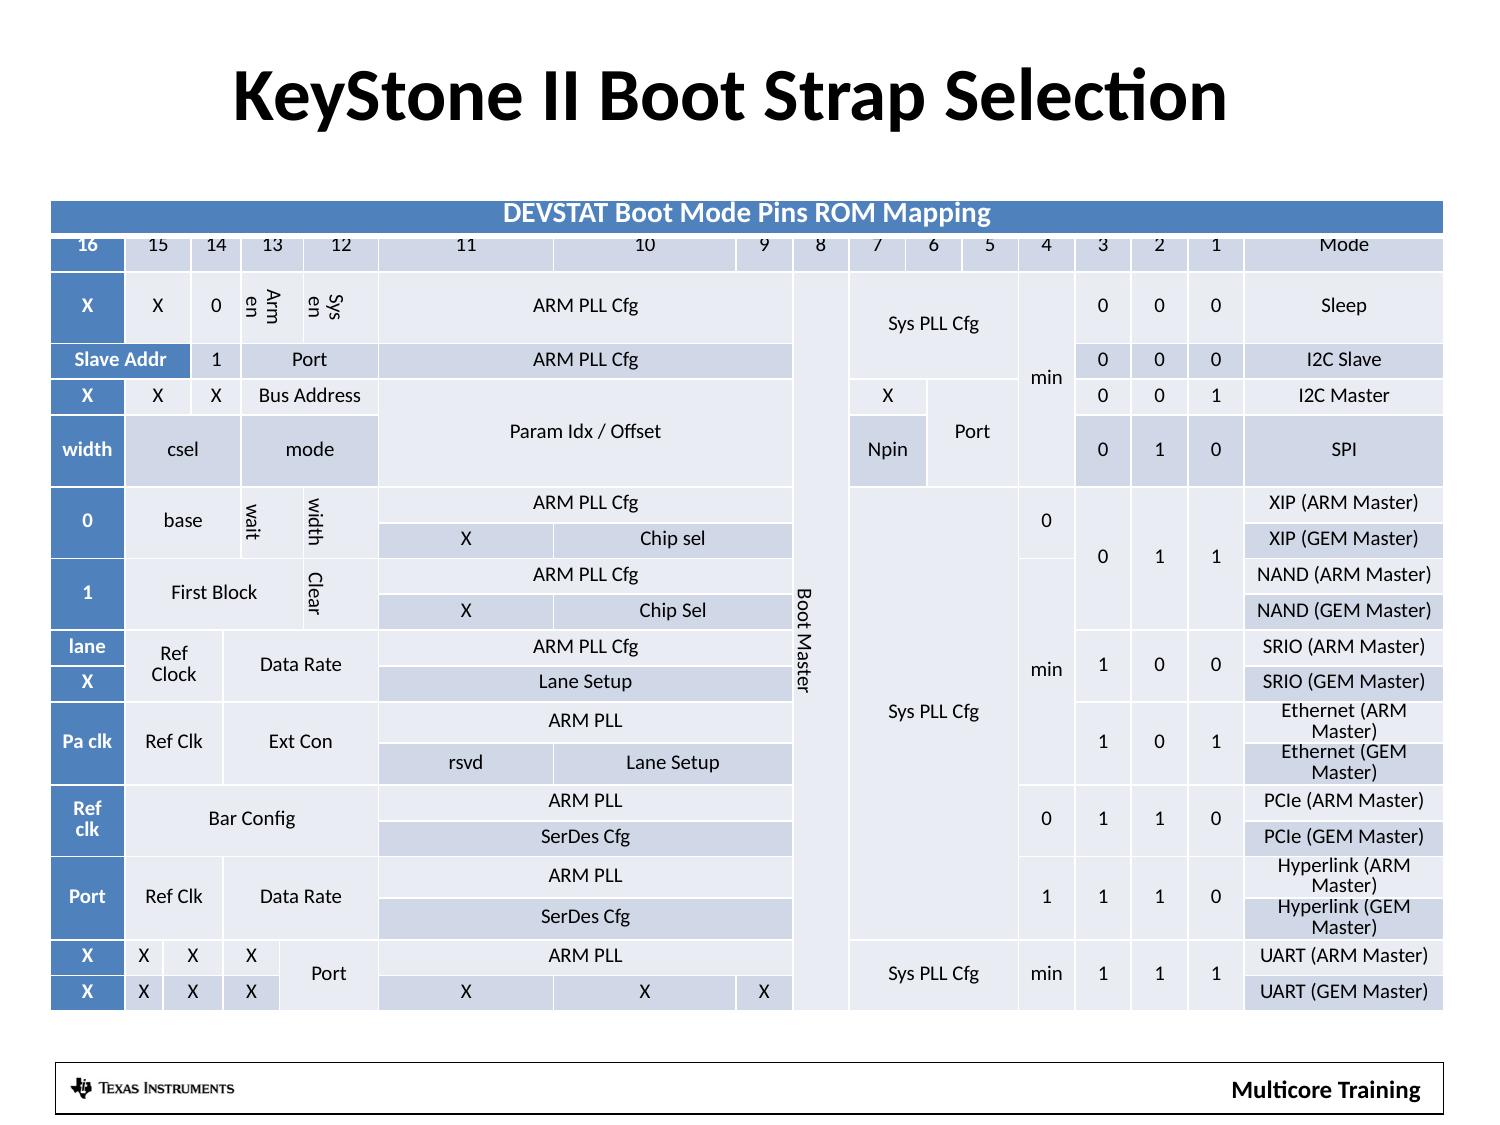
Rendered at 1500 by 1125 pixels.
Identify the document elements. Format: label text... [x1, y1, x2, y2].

table_cell NAND (GEM Master) [1245, 595, 1443, 629]
table_cell X [51, 941, 124, 975]
table_cell 11 [379, 239, 553, 271]
title KeyStone II Boot Strap Selection [37, 23, 1426, 158]
table_cell X [126, 273, 190, 343]
table_cell 1 [1132, 941, 1187, 1010]
table_cell SPI [1245, 416, 1443, 486]
table_cell Data Rate [224, 857, 378, 939]
table_cell UART (ARM Master) [1245, 941, 1443, 975]
table_cell 0 [1189, 786, 1243, 856]
table_cell Chip Sel [554, 595, 792, 629]
table_cell 1 [1189, 239, 1243, 271]
table_cell ARM PLL [379, 703, 792, 742]
table_cell 1 [192, 344, 240, 378]
table_cell First Block [126, 559, 303, 629]
table_cell 0 [1076, 273, 1130, 343]
table_cell 10 [554, 239, 735, 271]
table_cell X [51, 380, 124, 414]
table_cell Sleep [1245, 273, 1443, 343]
table_cell width [51, 416, 124, 486]
table_cell ARM PLL [379, 941, 792, 975]
table_cell Ref Clock [126, 631, 222, 701]
table_cell Sys PLL Cfg [850, 488, 1018, 939]
table_cell Port [928, 380, 1018, 486]
table_cell X [51, 667, 124, 701]
table_cell min [1019, 273, 1074, 486]
table_cell Lane Setup [554, 744, 792, 784]
table_cell X [554, 976, 735, 1010]
table_cell Hyperlink (GEM Master) [1245, 899, 1443, 939]
table_cell Sys en [304, 273, 378, 343]
table_cell Pa clk [51, 703, 124, 784]
table_cell 15 [126, 239, 190, 271]
table_cell NAND (ARM Master) [1245, 559, 1443, 593]
table_cell X [379, 524, 553, 558]
picture [59, 1066, 245, 1110]
table_cell mode [242, 416, 378, 486]
table_cell 12 [304, 239, 378, 271]
table_cell Ref clk [51, 786, 124, 856]
table_cell 0 [1189, 273, 1243, 343]
table_cell 1 [1189, 488, 1243, 629]
table_cell 3 [1076, 239, 1130, 271]
table_cell 0 [1189, 857, 1243, 939]
table_cell 1 [1076, 786, 1130, 856]
table_cell 9 [737, 239, 792, 271]
table_cell 0 [1019, 786, 1074, 856]
table_cell 1 [1132, 857, 1187, 939]
table_cell Bus Address [242, 380, 378, 414]
table_cell Clear [304, 559, 378, 629]
table_cell ARM PLL Cfg [379, 559, 792, 593]
table_cell Slave Addr [51, 344, 190, 378]
table_cell SerDes Cfg [379, 822, 792, 856]
table_cell 14 [192, 239, 240, 271]
table_cell SRIO (ARM Master) [1245, 631, 1443, 665]
table_cell X [192, 380, 240, 414]
table_cell Hyperlink (ARM Master) [1245, 857, 1443, 897]
table_cell 0 [192, 273, 240, 343]
table_cell 8 [794, 239, 848, 271]
table_header DEVSTAT Boot Mode Pins ROM Mapping [51, 201, 1443, 233]
table_cell 1 [1076, 941, 1130, 1010]
table_cell width [304, 488, 378, 558]
table_cell X [850, 380, 926, 414]
table_cell 1 [1189, 703, 1243, 784]
table_cell Param Idx / Offset [379, 380, 792, 486]
table_cell min [1019, 559, 1074, 784]
table_cell 1 [1076, 857, 1130, 939]
table_cell 0 [1132, 631, 1187, 701]
table_cell PCIe (GEM Master) [1245, 822, 1443, 856]
table_cell SerDes Cfg [379, 899, 792, 939]
table_cell Lane Setup [379, 667, 792, 701]
table_cell Data Rate [224, 631, 378, 701]
table_cell wait [242, 488, 303, 558]
table_cell SRIO (GEM Master) [1245, 667, 1443, 701]
table_cell 0 [1132, 703, 1187, 784]
table_cell 0 [1019, 488, 1074, 558]
table_cell Port [280, 941, 378, 1010]
table_cell 0 [1132, 273, 1187, 343]
table_cell 0 [1132, 344, 1187, 378]
table_cell min [1019, 941, 1074, 1010]
table_cell 16 [51, 239, 124, 271]
table_cell 7 [850, 239, 905, 271]
table_cell ARM PLL Cfg [379, 344, 792, 378]
table_cell Port [242, 344, 378, 378]
table_cell 0 [1132, 380, 1187, 414]
table_cell Port [51, 857, 124, 939]
table_cell 0 [1076, 416, 1130, 486]
table_cell X [51, 976, 124, 1010]
table_cell 13 [242, 239, 303, 271]
table_cell Ext Con [224, 703, 378, 784]
table_cell 4 [1019, 239, 1074, 271]
table_cell X [224, 976, 279, 1010]
table_cell 1 [51, 559, 124, 629]
table_cell 2 [1132, 239, 1187, 271]
table_cell base [126, 488, 240, 558]
table_cell XIP (GEM Master) [1245, 524, 1443, 558]
table_cell Sys PLL Cfg [850, 941, 1018, 1010]
table_cell Ethernet (ARM Master) [1245, 703, 1443, 742]
table_cell 1 [1076, 631, 1130, 701]
table_cell Ethernet (GEM Master) [1245, 744, 1443, 784]
table_cell 0 [1076, 344, 1130, 378]
table_cell 0 [1189, 416, 1243, 486]
table_cell X [51, 273, 124, 343]
table_cell XIP (ARM Master) [1245, 488, 1443, 522]
table_cell 6 [906, 239, 961, 271]
table_cell X [164, 976, 222, 1010]
table_cell ARM PLL Cfg [379, 273, 792, 343]
table_cell 0 [1076, 380, 1130, 414]
table_cell Sys PLL Cfg [850, 273, 1018, 378]
table_cell 0 [51, 488, 124, 558]
table_cell ARM PLL [379, 857, 792, 897]
table_cell X [224, 941, 279, 975]
table_cell I2C Slave [1245, 344, 1443, 378]
table_cell ARM PLL [379, 786, 792, 820]
table_cell ARM PLL Cfg [379, 631, 792, 665]
table_cell lane [51, 631, 124, 665]
table_cell 1 [1132, 488, 1187, 629]
table_cell 1 [1132, 416, 1187, 486]
table_cell I2C Master [1245, 380, 1443, 414]
table_cell X [126, 976, 162, 1010]
table_cell 1 [1076, 703, 1130, 784]
table_cell X [737, 976, 792, 1010]
table_cell Boot Master [794, 273, 848, 1010]
table_cell X [126, 380, 190, 414]
table_cell 1 [1189, 941, 1243, 1010]
table_cell 1 [1132, 786, 1187, 856]
table_cell ARM PLL Cfg [379, 488, 792, 522]
table_cell Chip sel [554, 524, 792, 558]
table_cell X [379, 976, 553, 1010]
table_cell PCIe (ARM Master) [1245, 786, 1443, 820]
table_cell 1 [1189, 380, 1243, 414]
table_cell Npin [850, 416, 926, 486]
table_cell Ref Clk [126, 703, 222, 784]
table_cell X [379, 595, 553, 629]
table_cell 1 [1019, 857, 1074, 939]
table_cell Arm en [242, 273, 303, 343]
table_cell 0 [1189, 631, 1243, 701]
table_cell X [164, 941, 222, 975]
table_cell Mode [1245, 239, 1443, 271]
table_cell X [126, 941, 162, 975]
table_cell Ref Clk [126, 857, 222, 939]
table_cell rsvd [379, 744, 553, 784]
table_cell UART (GEM Master) [1245, 976, 1443, 1010]
table_cell Bar Config [126, 786, 378, 856]
table_cell csel [126, 416, 240, 486]
table_cell 0 [1076, 488, 1130, 629]
table_cell 5 [963, 239, 1018, 271]
table_cell 0 [1189, 344, 1243, 378]
